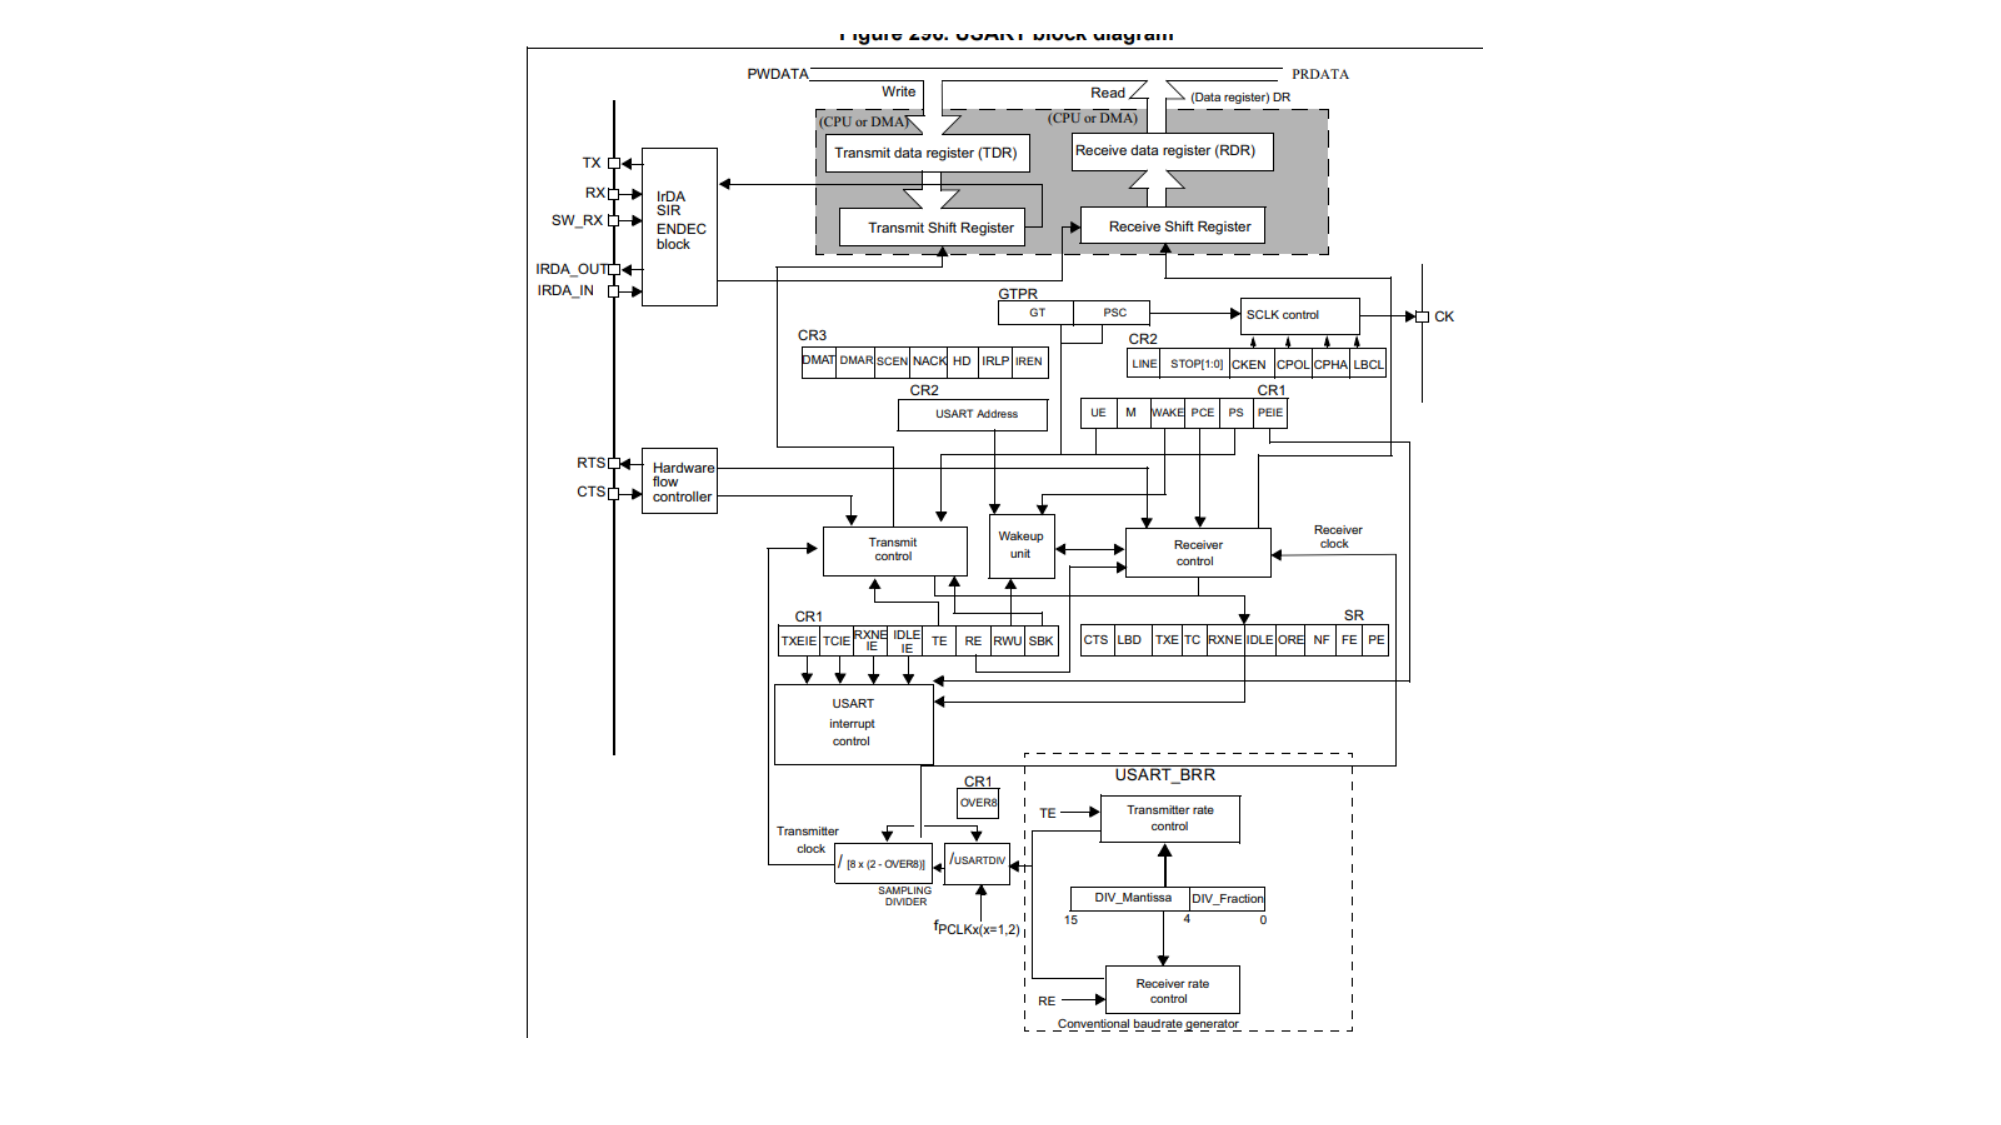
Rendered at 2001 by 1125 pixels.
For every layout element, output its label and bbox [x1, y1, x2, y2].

picture [498, 34, 1483, 1038]
